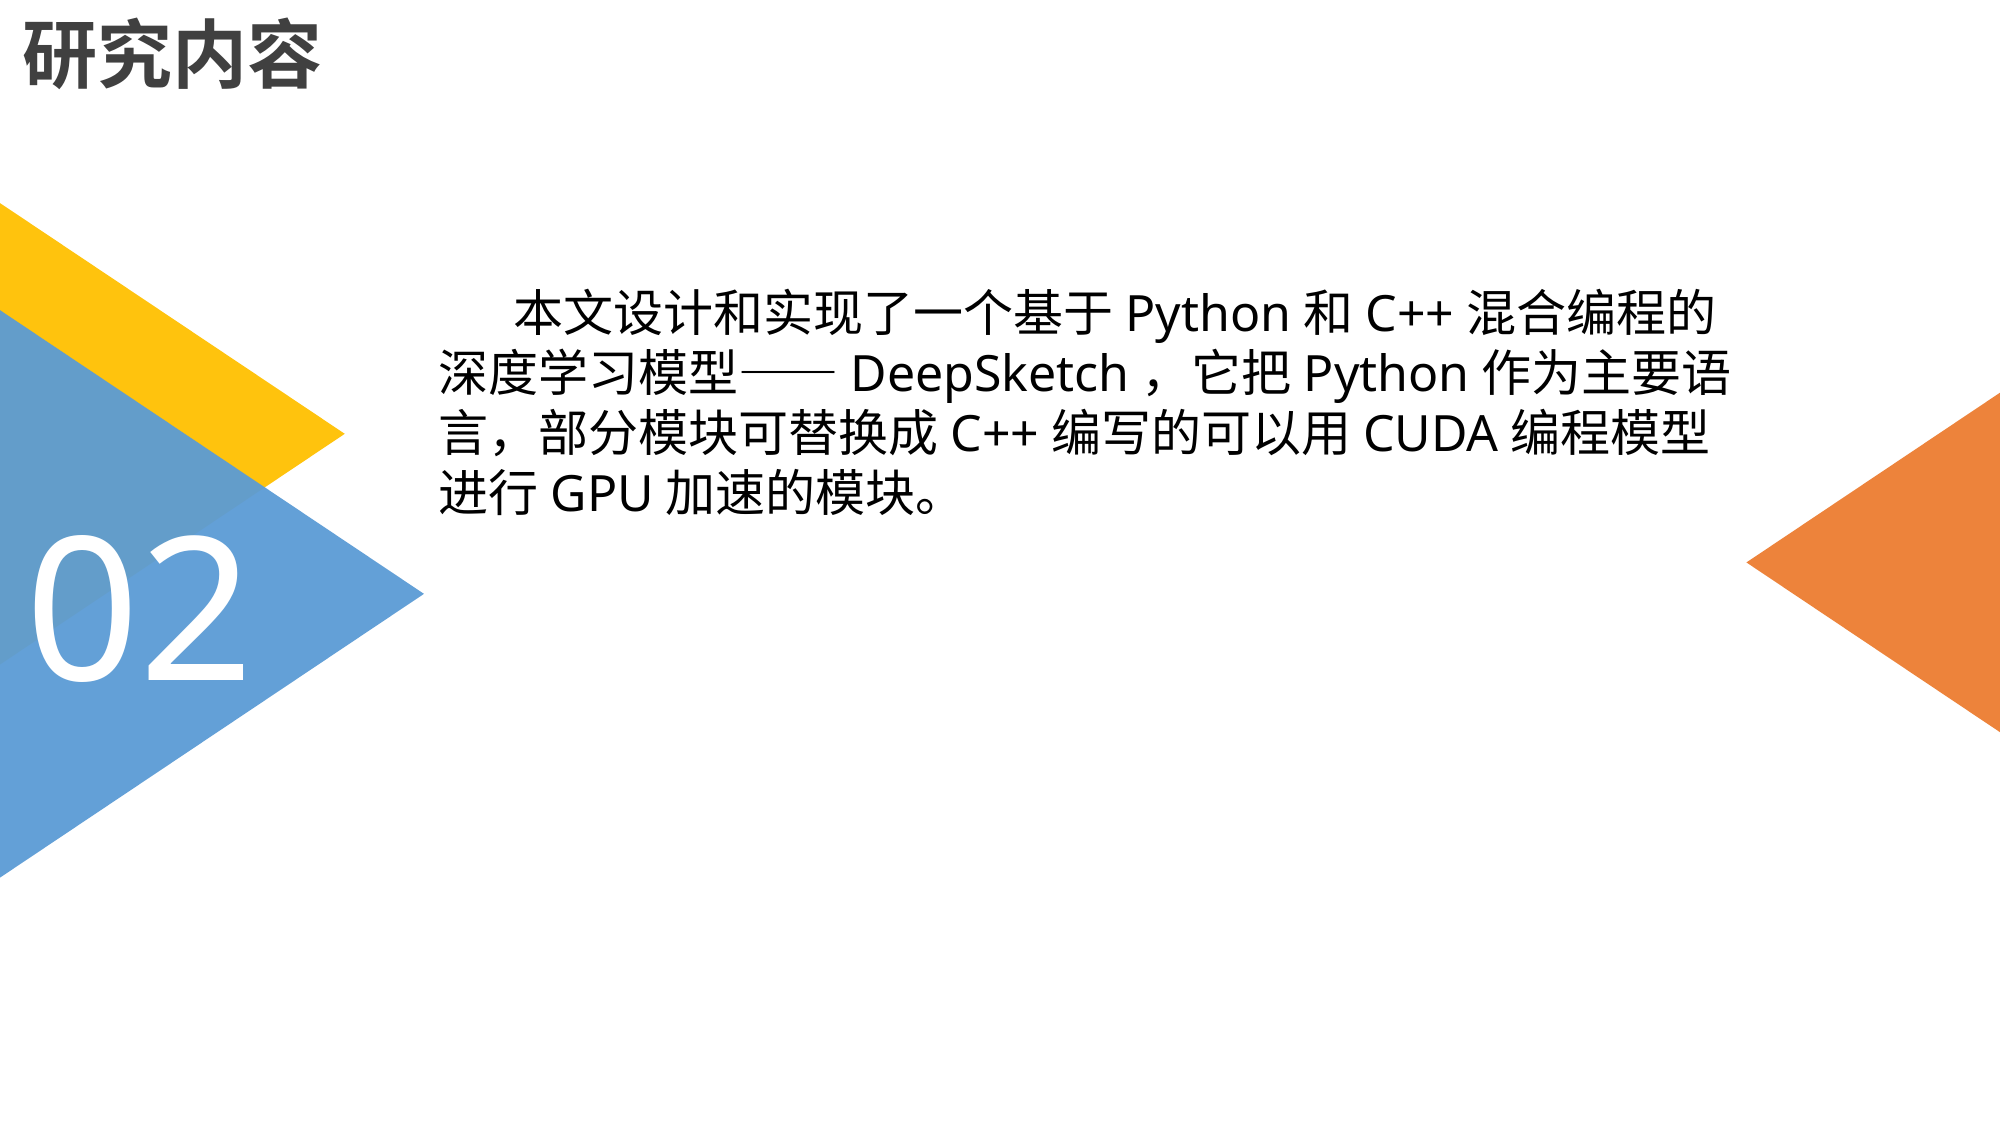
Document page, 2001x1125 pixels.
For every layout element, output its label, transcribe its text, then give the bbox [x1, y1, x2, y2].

text_box 本文设计和实现了一个基于Python和C++混合编程的深度学习模型——DeepSketch，它把Python作为主要语言，部分模块可替换成C++编写的可以用CUDA编程模型进行GPU加速的模块。 [423, 184, 1761, 649]
text_box [1761, 391, 2000, 734]
text_box 研究内容 [7, 0, 338, 105]
text_box [0, 201, 347, 486]
text_box 02 [10, 472, 270, 728]
text_box [270, 489, 423, 699]
text_box [0, 308, 244, 879]
